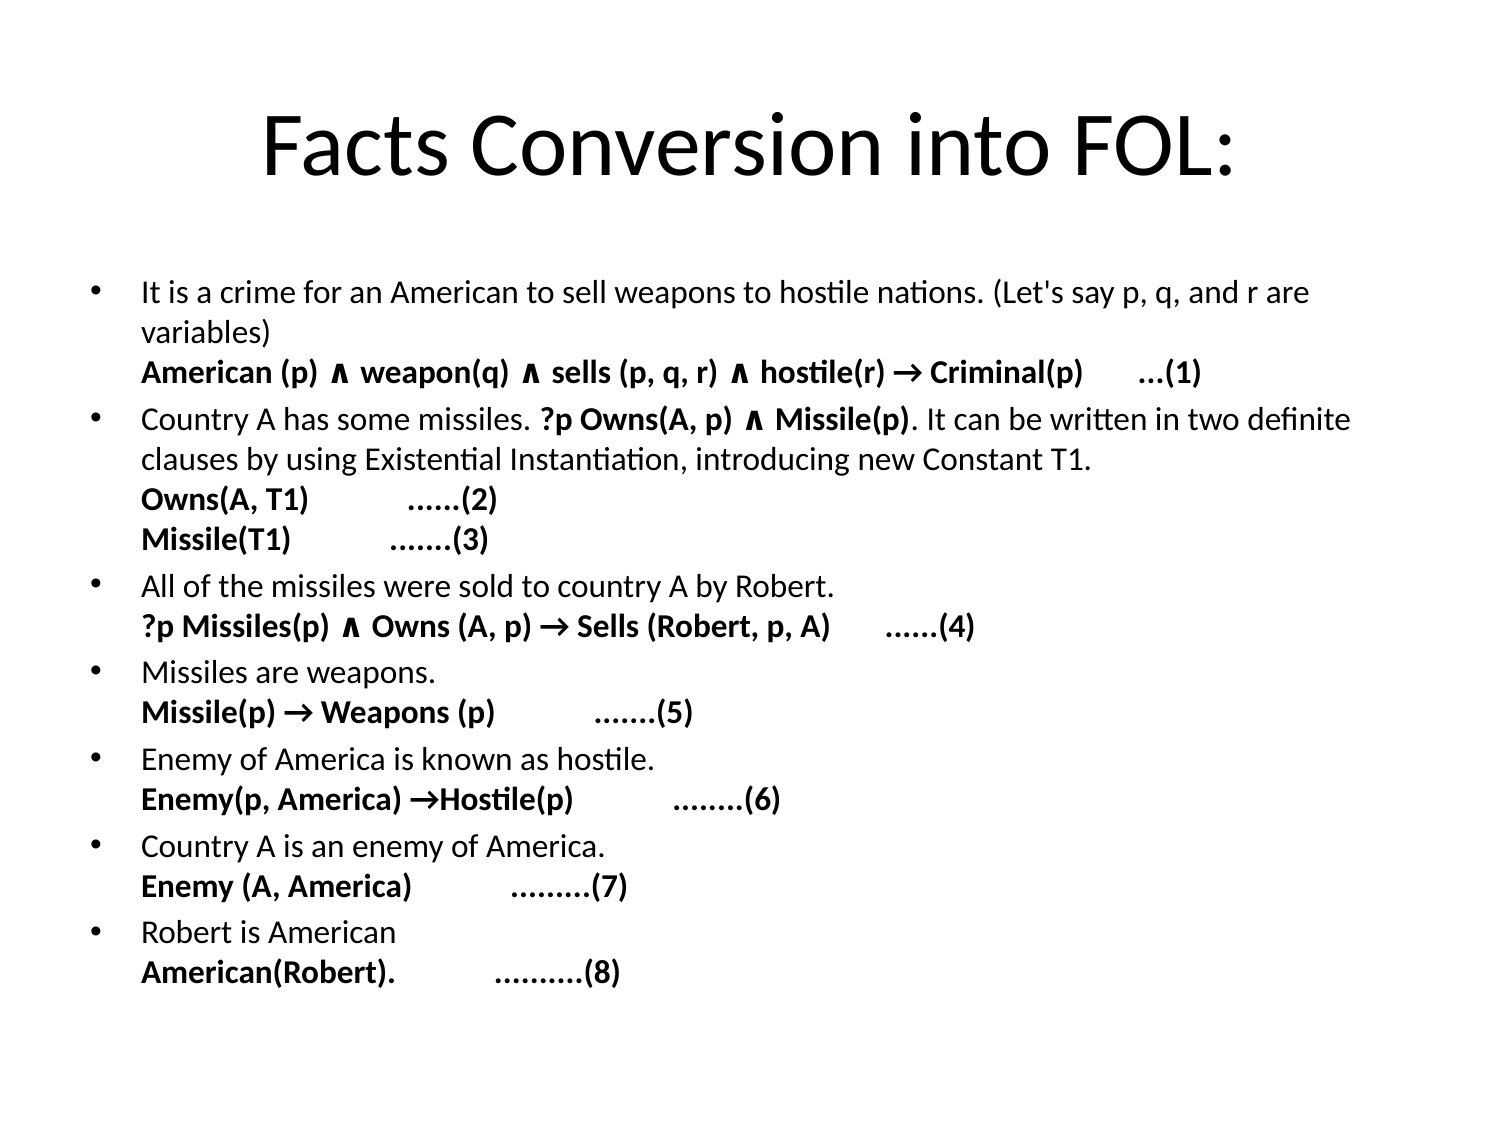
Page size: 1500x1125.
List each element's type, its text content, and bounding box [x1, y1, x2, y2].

title Facts Conversion into FOL: [75, 45, 1425, 233]
list It is a crime for an American to sell weapons to hostile nations. (Let's say p, q, and r are variables) American (p) ∧ weapon(q) ∧ sells (p, q, r) ∧ hostile(r) → Criminal(p) ...(1) Country A has some missiles. ?p Owns(A, p) ∧ Missile(p). It can be written in two definite clauses by using Existential Instantiation, introducing new Constant T1. Owns(A, T1) ......(2) Missile(T1) .......(3) All of the missiles were sold to country A by Robert. ?p Missiles(p) ∧ Owns (A, p) → Sells (Robert, p, A) ......(4) Missiles are weapons. Missile(p) → Weapons (p) .......(5) Enemy of America is known as hostile. Enemy(p, America) →Hostile(p) ........(6) Country A is an enemy of America. Enemy (A, America) .........(7) Robert is American American(Robert). ..........(8) [75, 262, 1425, 1005]
